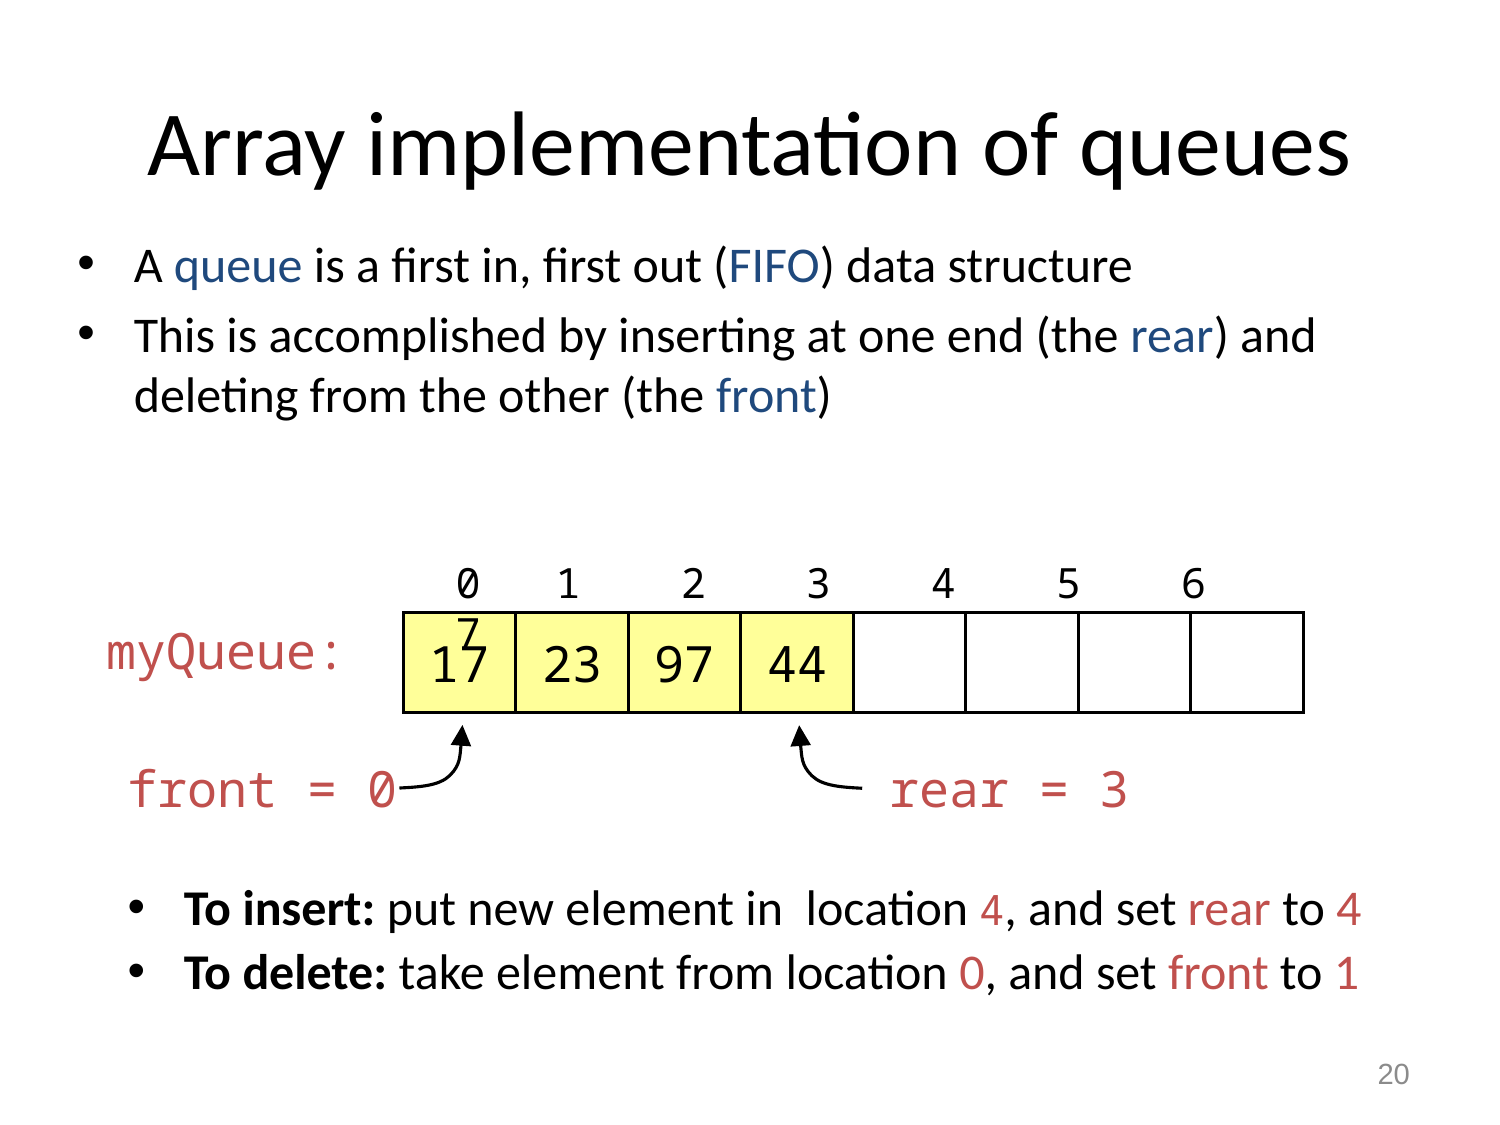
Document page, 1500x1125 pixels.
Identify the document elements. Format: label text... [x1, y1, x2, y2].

title Array implementation of queues [75, 45, 1425, 224]
slide_number 20 [1074, 1042, 1425, 1103]
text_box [99, 549, 1313, 713]
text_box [798, 724, 1151, 826]
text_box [112, 724, 463, 827]
list A queue is a first in, first out (FIFO) data structure This is accomplished by inserting at one end (the rear) and deleting from the other (the front) [62, 224, 1469, 473]
list To insert: put new element in location 4, and set rear to 4 To delete: take element from location 0, and set front to 1 [112, 875, 1475, 1013]
